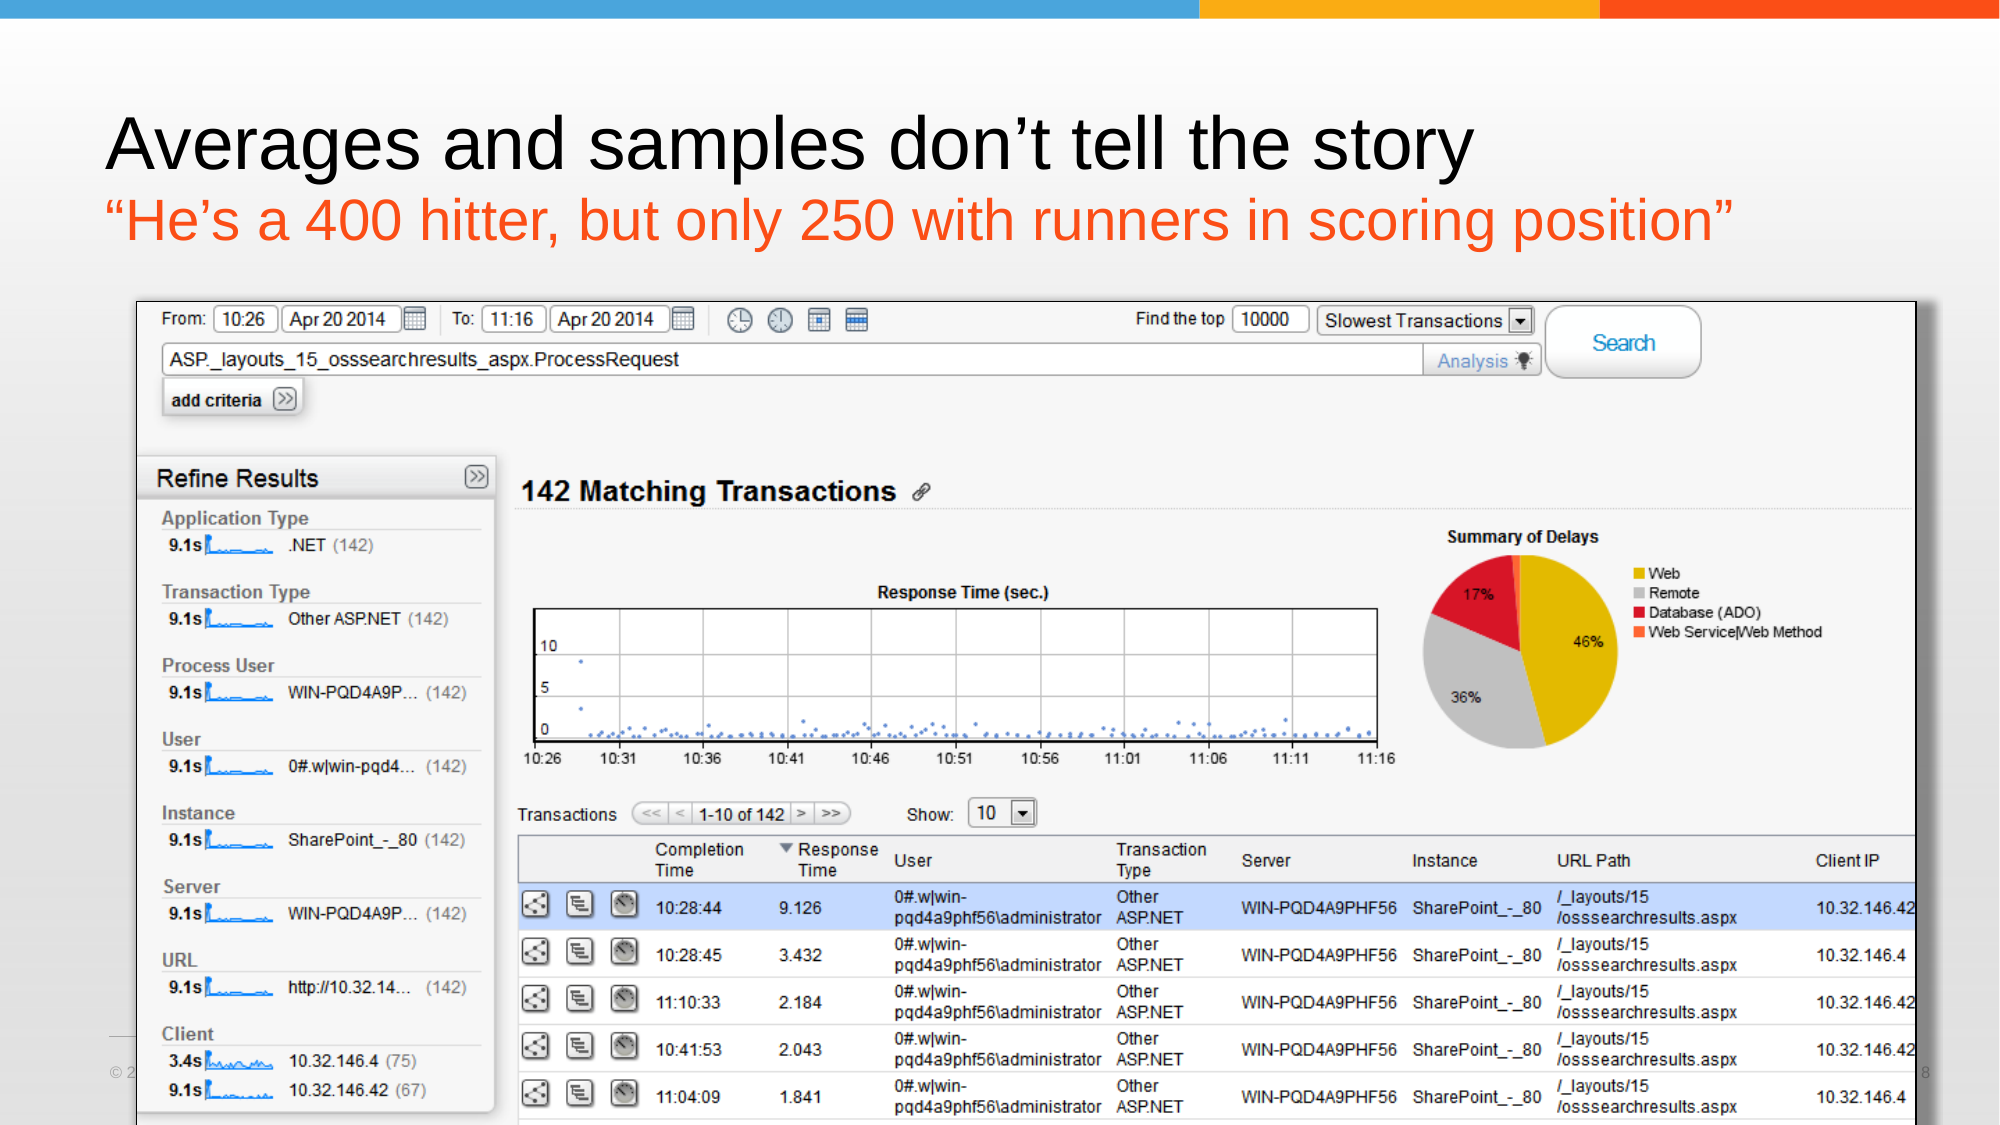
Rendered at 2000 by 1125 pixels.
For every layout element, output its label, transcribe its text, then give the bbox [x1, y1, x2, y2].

picture [136, 301, 1916, 1125]
title Averages and samples don’t tell the story [90, 5, 1889, 194]
list “He’s a 400 hitter, but only 250 with runners in scoring position” [90, 194, 1888, 298]
